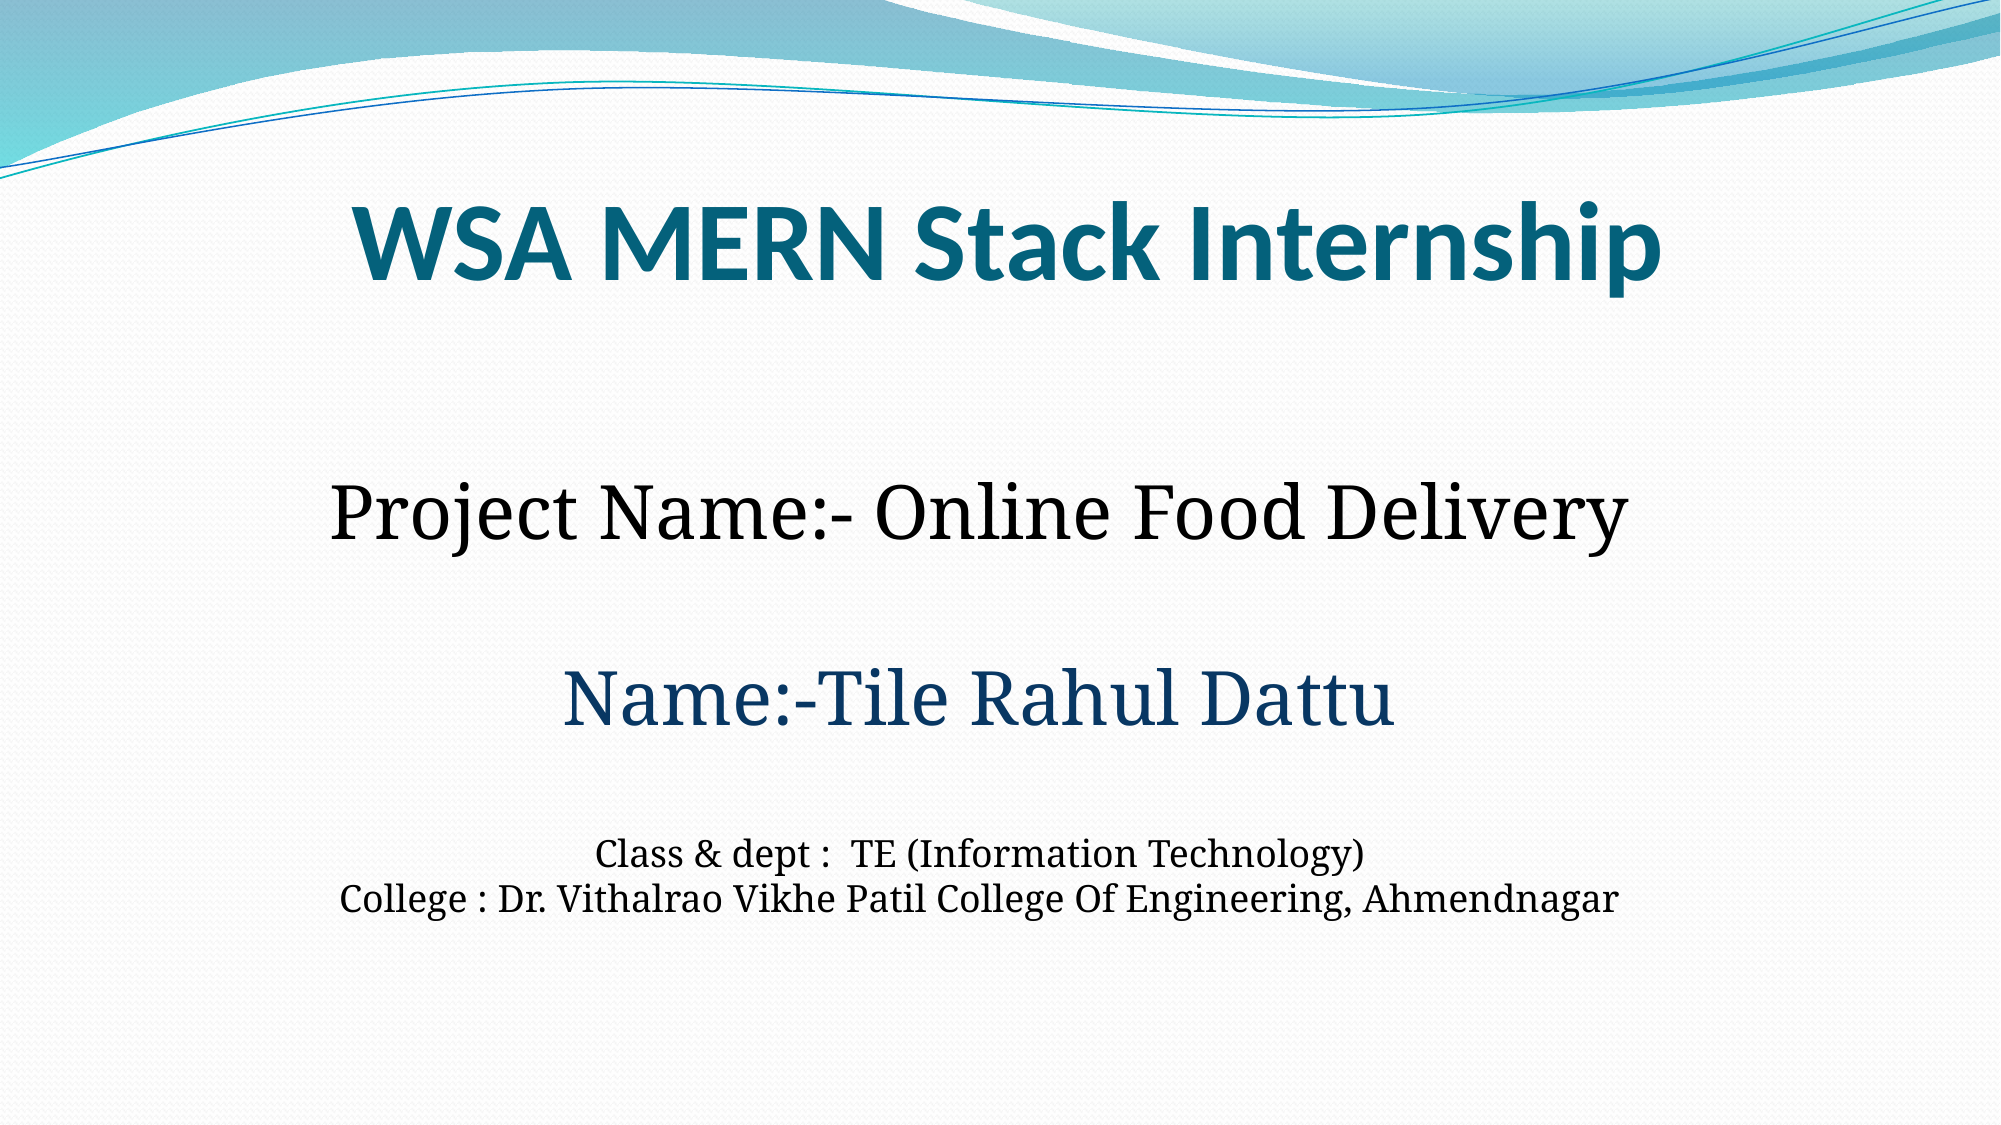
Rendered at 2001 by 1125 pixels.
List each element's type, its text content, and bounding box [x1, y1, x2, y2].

title WSA MERN Stack Internship [99, 115, 1917, 303]
text_box Project Name:- Online Food Delivery Name:-Tile Rahul Dattu Class & dept : TE (Information Technology) College : Dr. Vithalrao Vikhe Patil College Of Engineering, Ahmendnagar [107, 457, 1854, 973]
